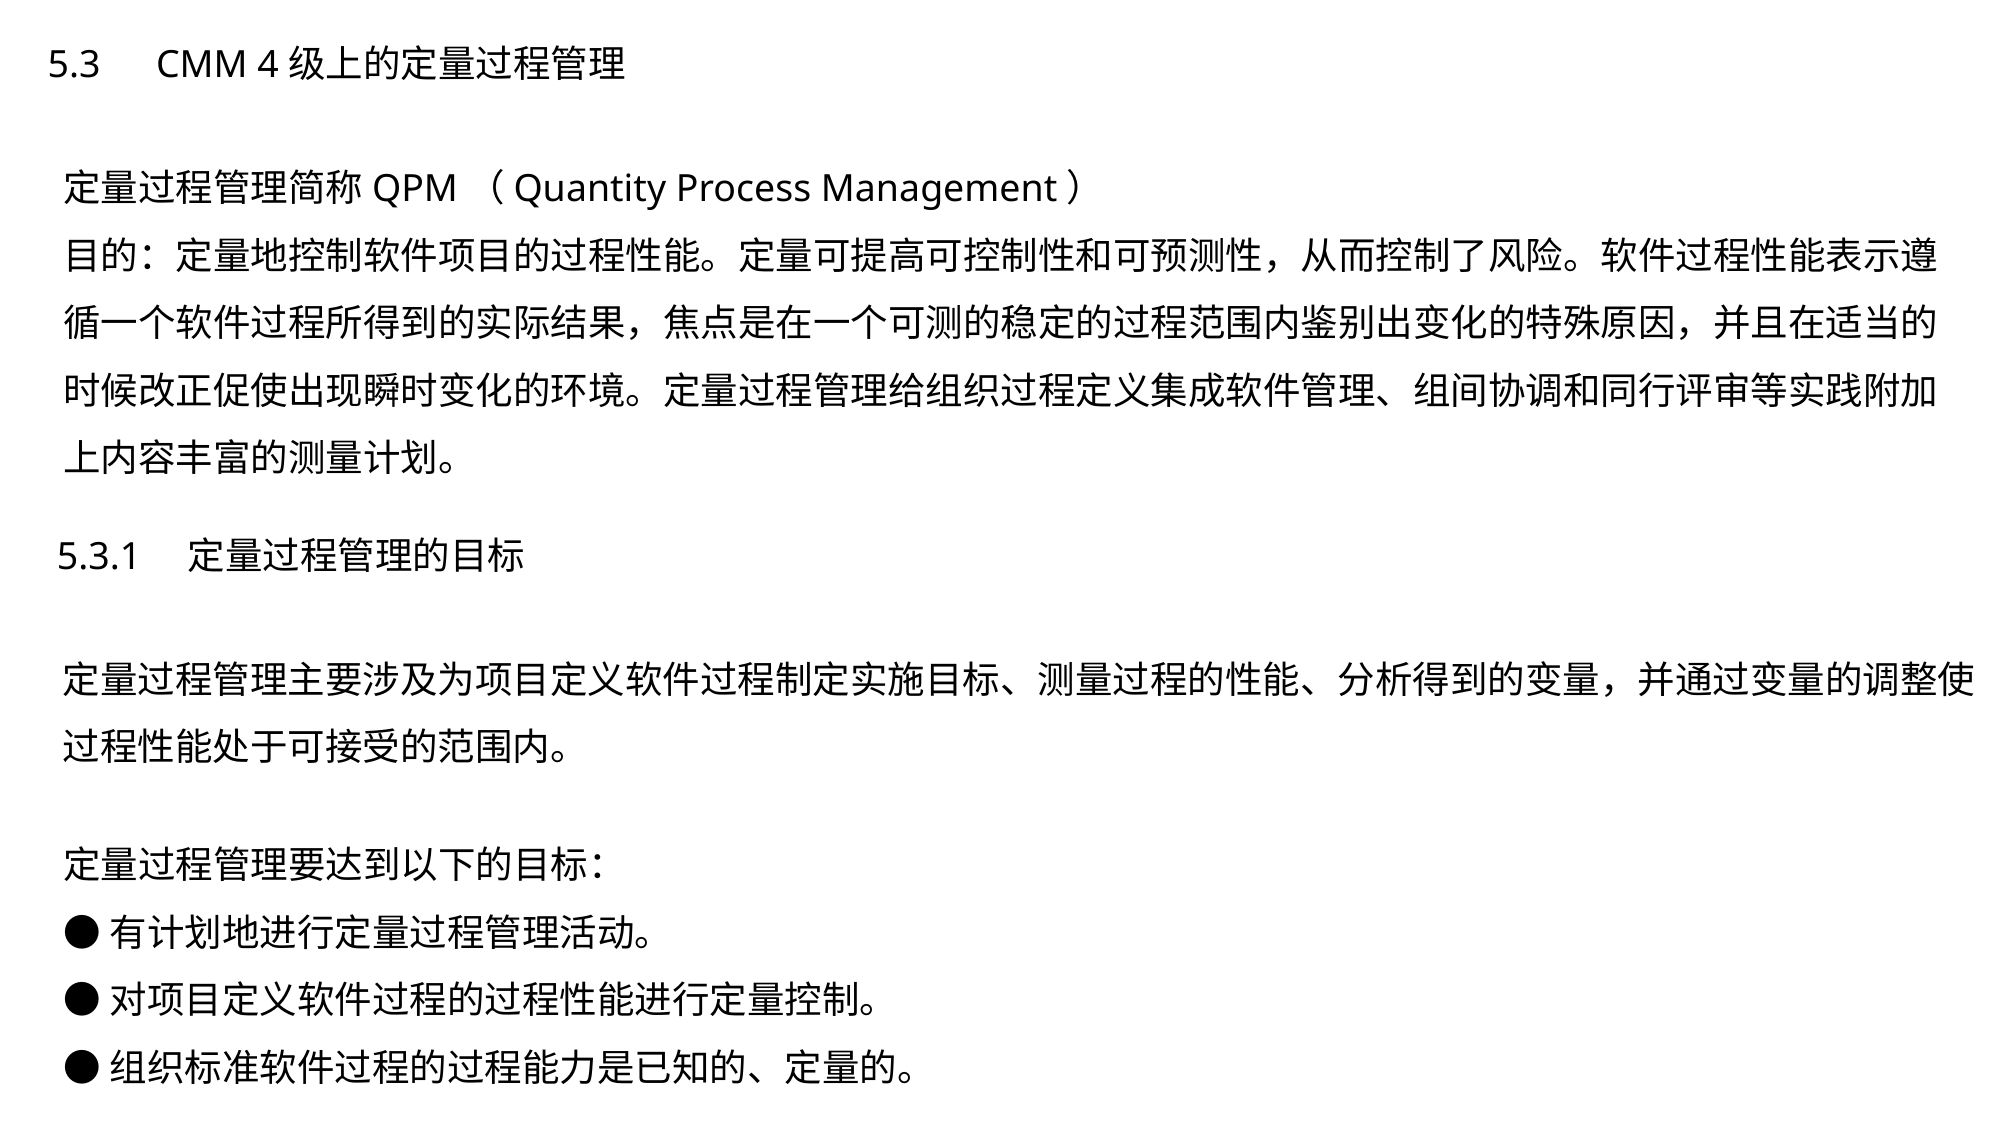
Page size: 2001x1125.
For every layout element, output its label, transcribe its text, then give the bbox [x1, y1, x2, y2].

text_box 5.3 CMM 4级上的定量过程管理 [32, 32, 641, 93]
text_box 定量过程管理简称QPM（Quantity Process Management） 目的：定量地控制软件项目的过程性能。定量可提高可控制性和可预测性，从而控制了风险。软件过程性能表示遵循一个软件过程所得到的实际结果，焦点是在一个可测的稳定的过程范围内鉴别出变化的特殊原因，并且在适当的时候改正促使出现瞬时变化的环境。定量过程管理给组织过程定义集成软件管理、组间协调和同行评审等实践附加上内容丰富的测量计划。 [48, 134, 1988, 487]
text_box 定量过程管理要达到以下的目标： ●有计划地进行定量过程管理活动。 ●对项目定义软件过程的过程性能进行定量控制。 ●组织标准软件过程的过程能力是已知的、定量的。 [48, 811, 1049, 1097]
text_box 定量过程管理主要涉及为项目定义软件过程制定实施目标、测量过程的性能、分析得到的变量，并通过变量的调整使过程性能处于可接受的范围内。 [48, 625, 1993, 776]
text_box 5.3.1 定量过程管理的目标 [42, 524, 541, 584]
